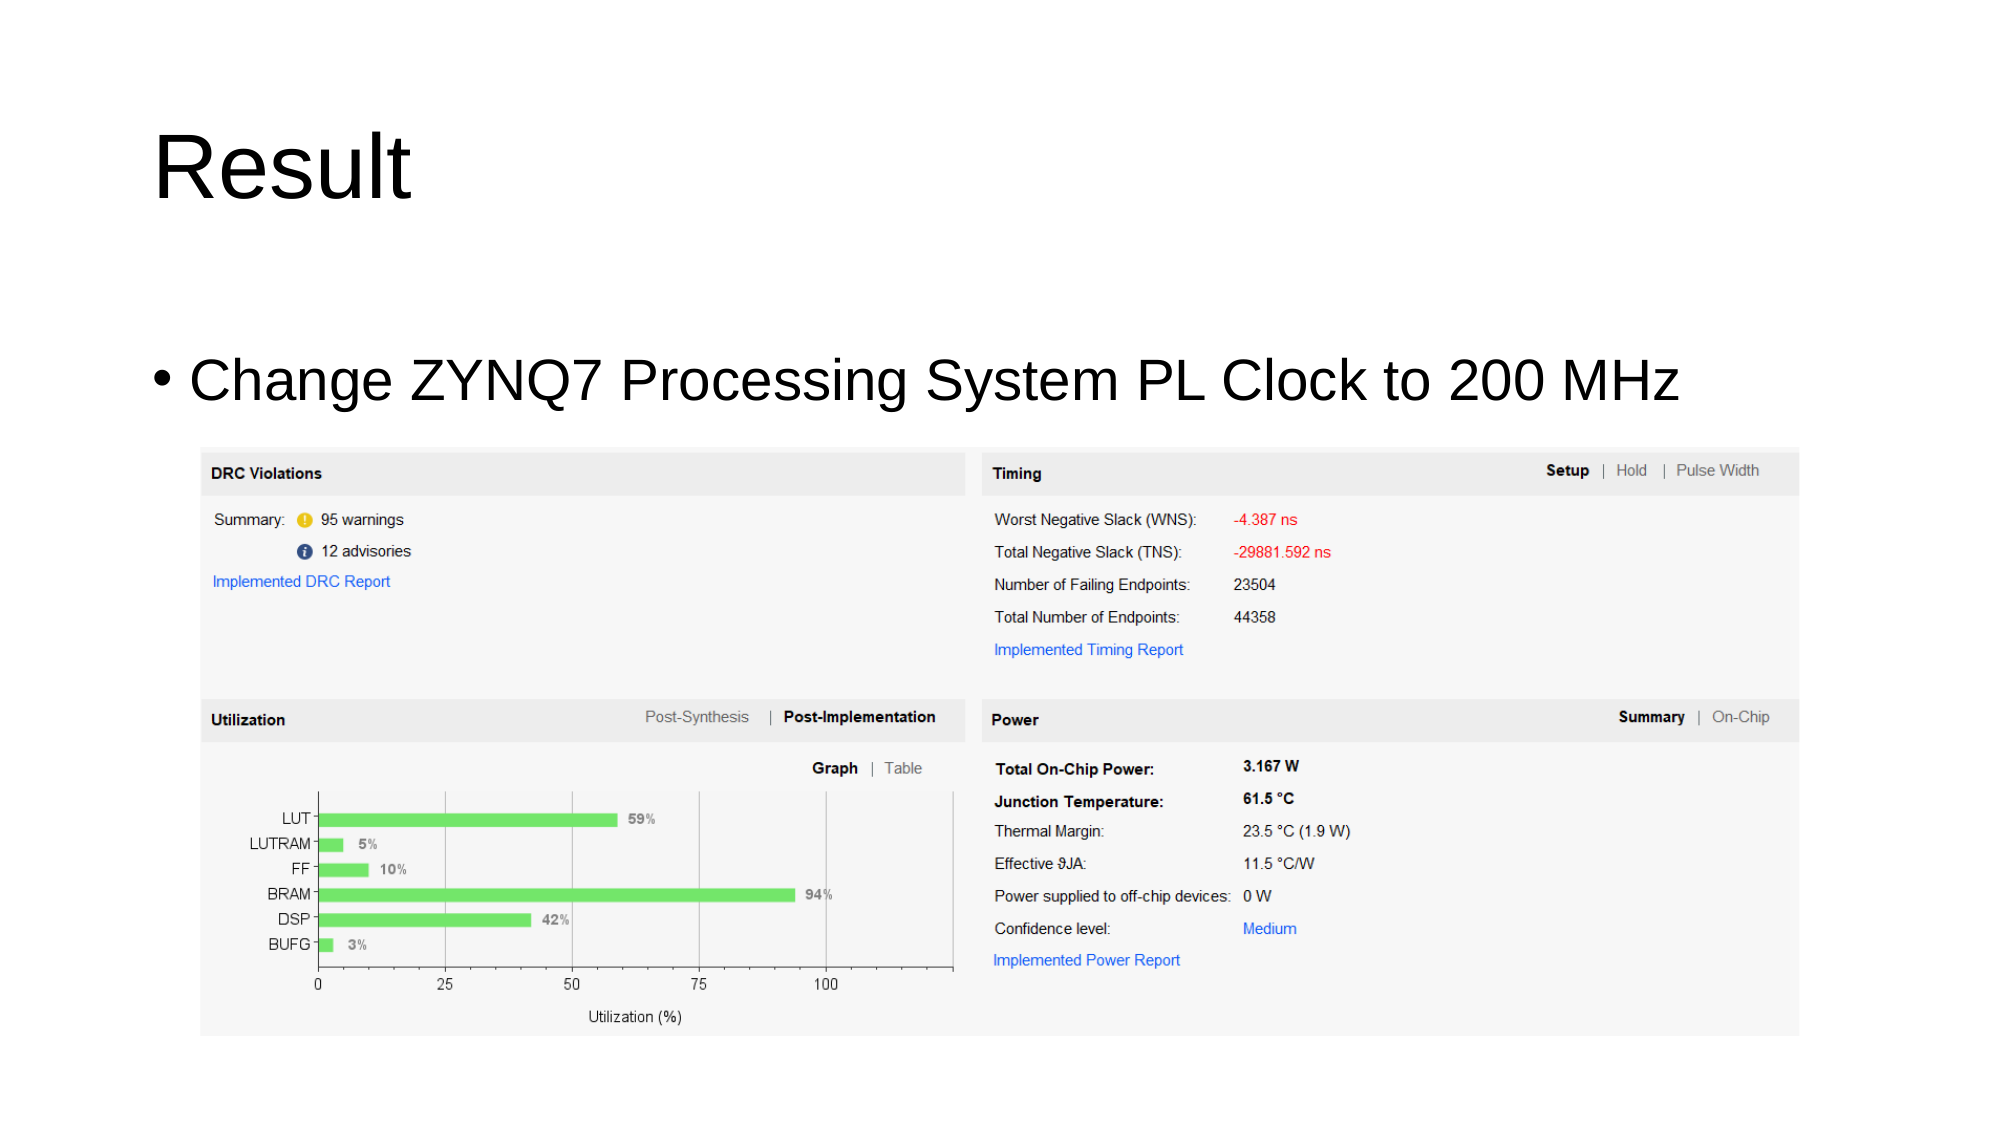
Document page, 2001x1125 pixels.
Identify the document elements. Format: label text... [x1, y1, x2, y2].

list Change ZYNQ7 Processing System PL Clock to 200 MHz [137, 299, 1863, 1014]
title Result [137, 59, 1863, 278]
picture [200, 447, 1800, 1036]
